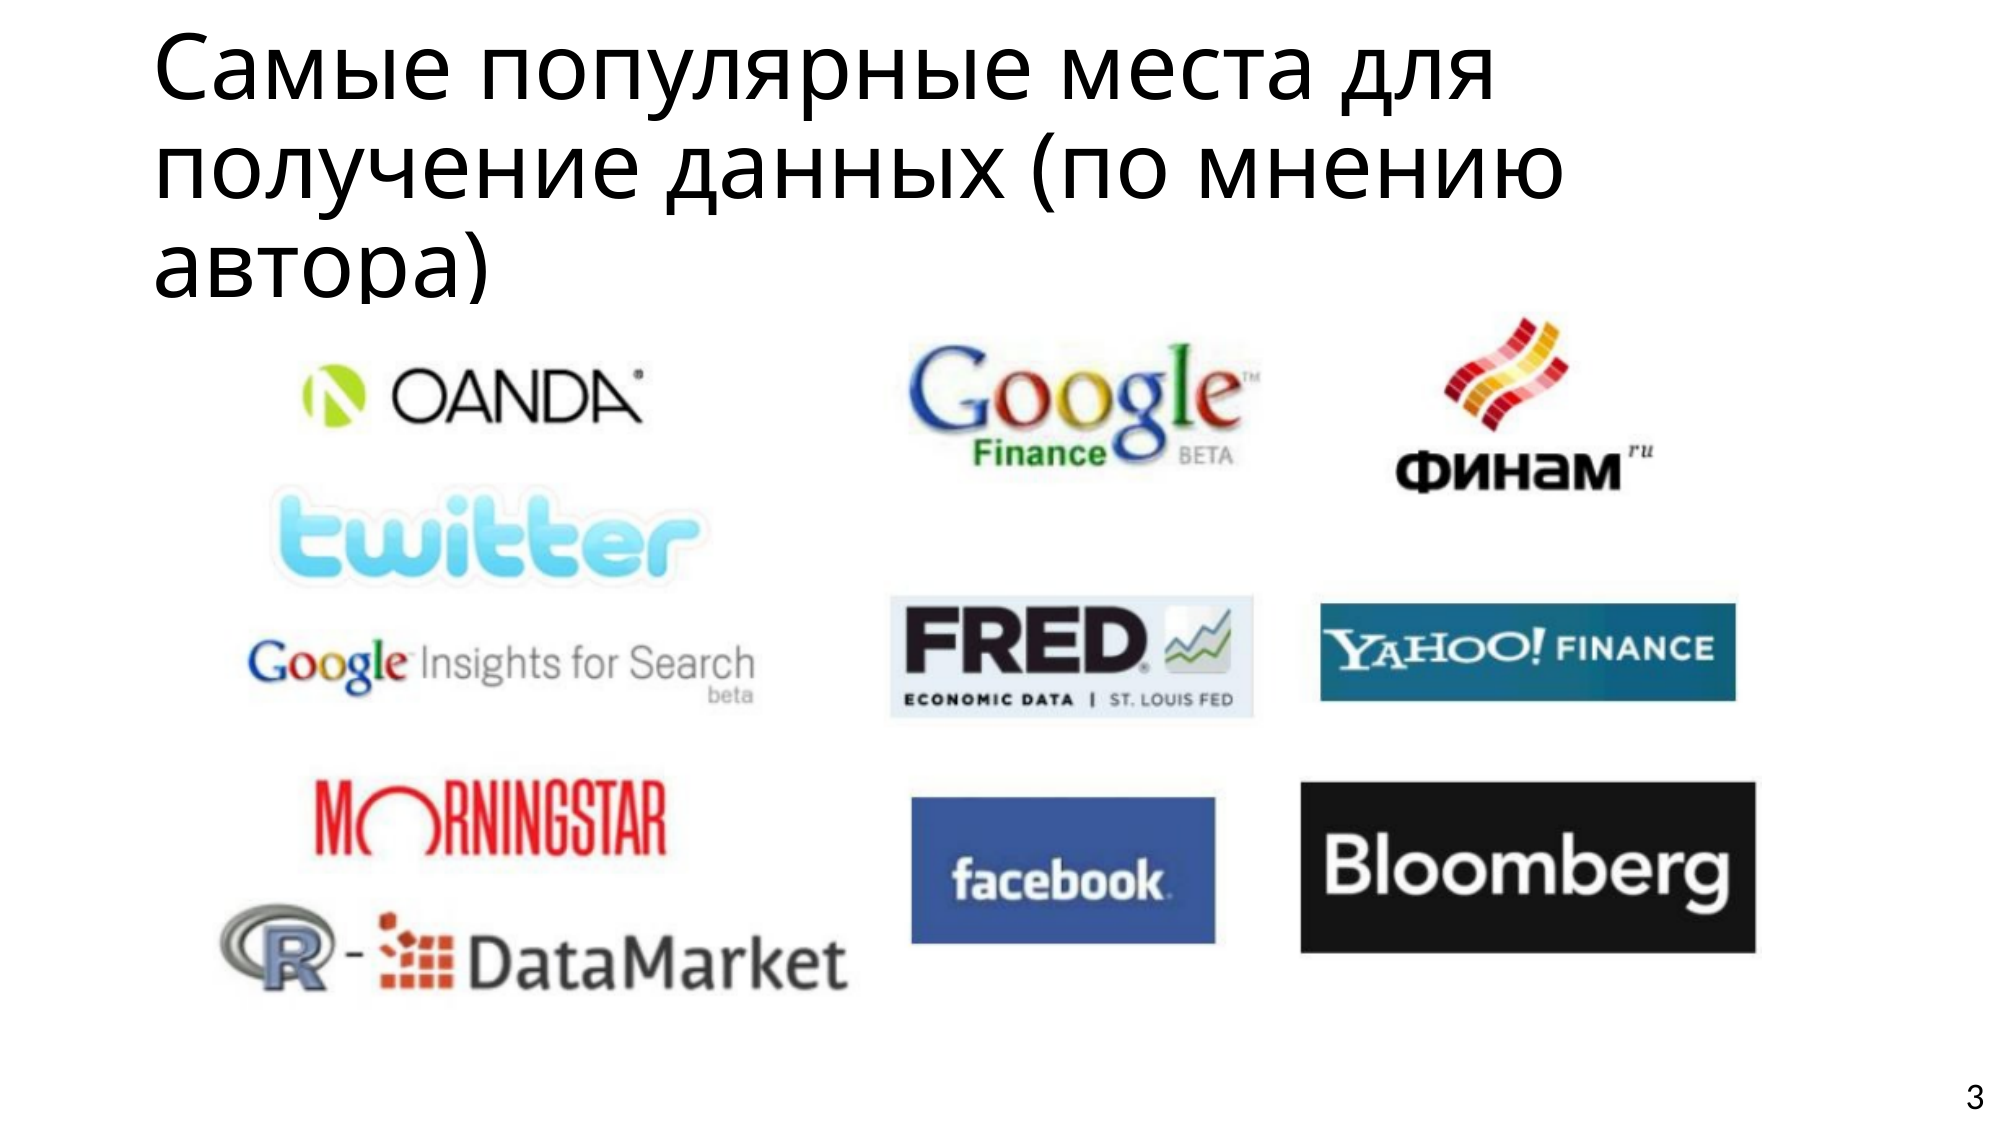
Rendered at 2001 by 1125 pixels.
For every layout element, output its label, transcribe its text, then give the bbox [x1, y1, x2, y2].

title Самые популярные места для получение данных (по мнению автора) [137, 59, 1863, 278]
picture [212, 304, 1762, 1027]
text_box 3 [1950, 1064, 2000, 1125]
